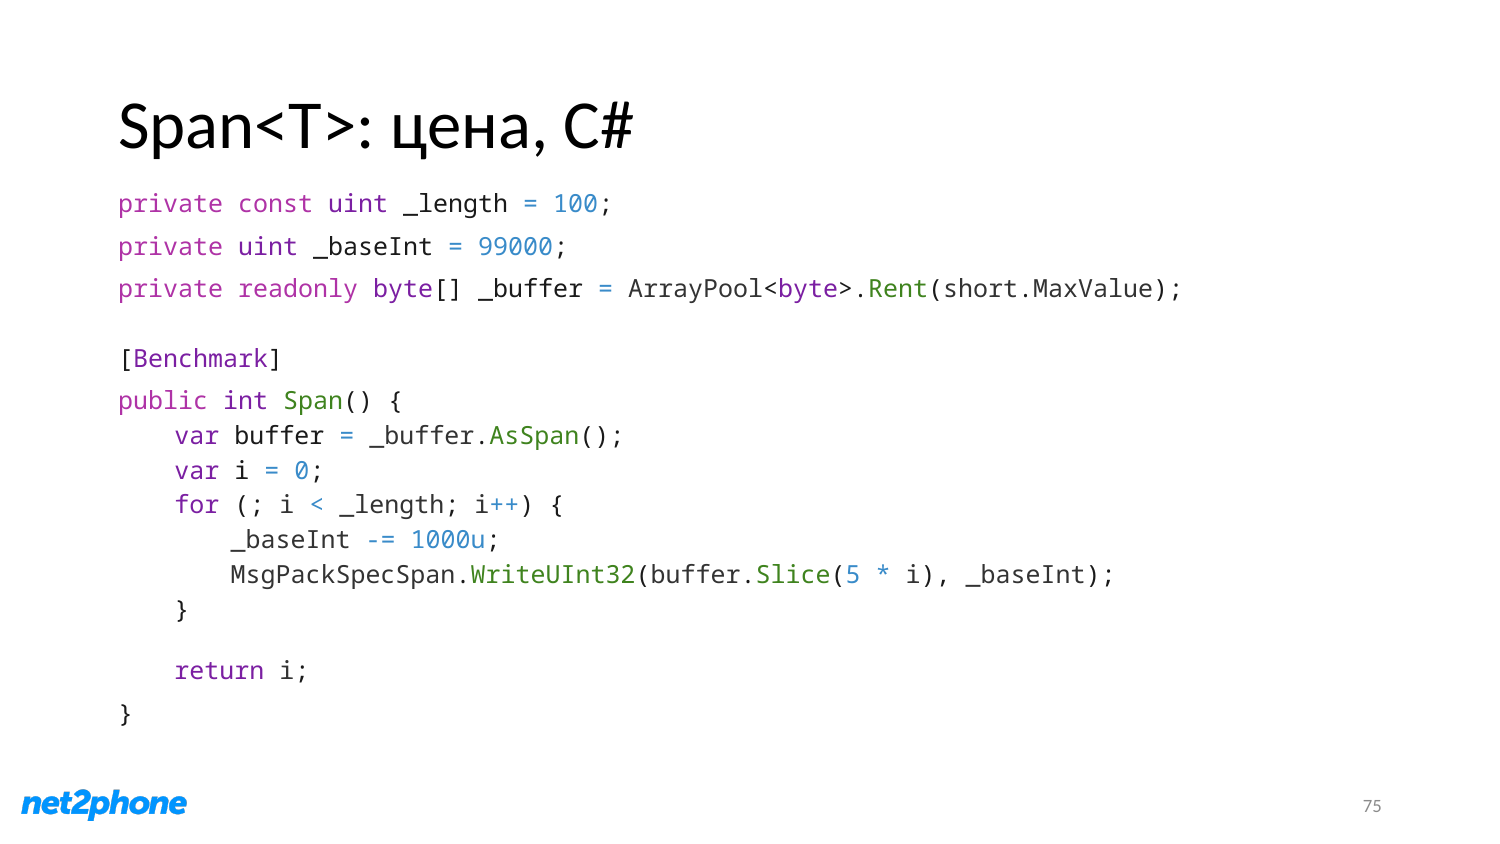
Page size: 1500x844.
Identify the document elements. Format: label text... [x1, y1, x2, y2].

title Span<T>: цена, C# [103, 44, 1397, 183]
picture [21, 786, 188, 827]
list private const uint _length = 100; private uint _baseInt = 99000; private readonly byte[] _buffer = ArrayPool<byte>.Rent(short.MaxValue); [Benchmark] public int Span() { var buffer = _buffer.AsSpan(); var i = 0; for (; i < _length; i++) { _baseInt -= 1000u; MsgPackSpecSpan.WriteUInt32(buffer.Slice(5 * i), _baseInt); } return i; } [103, 183, 1397, 760]
slide_number 75 [1059, 782, 1397, 827]
